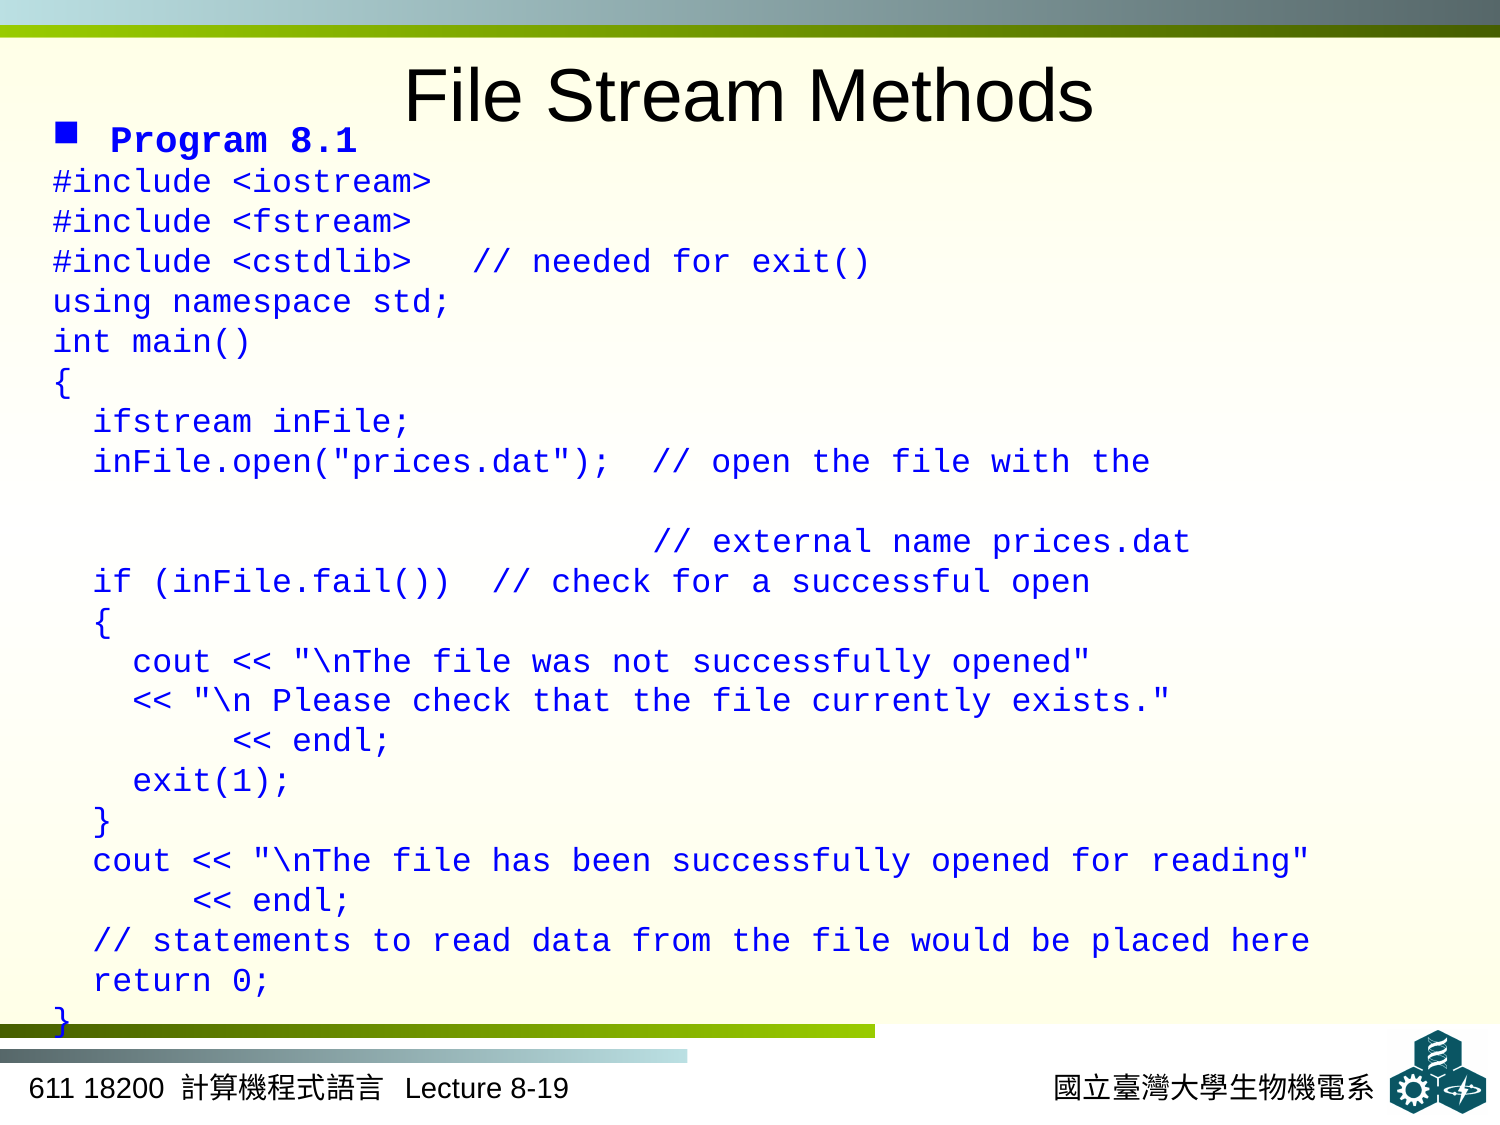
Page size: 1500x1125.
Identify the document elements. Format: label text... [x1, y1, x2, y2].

picture [1387, 1046, 1488, 1115]
text_box Program 8.1 #include <iostream> #include <fstream> #include <cstdlib> // needed for exit() using namespace std; int main() { ifstream inFile; inFile.open("prices.dat"); // open the file with the // external name prices.dat if (inFile.fail()) // check for a successful open { cout << "\nThe file was not successfully opened" << "\n Please check that the file currently exists." << endl; exit(1); } cout << "\nThe file has been successfully opened for reading" << endl; // statements to read data from the file would be placed here return 0; } [37, 107, 1500, 1046]
title File Stream Methods [74, 44, 1426, 107]
